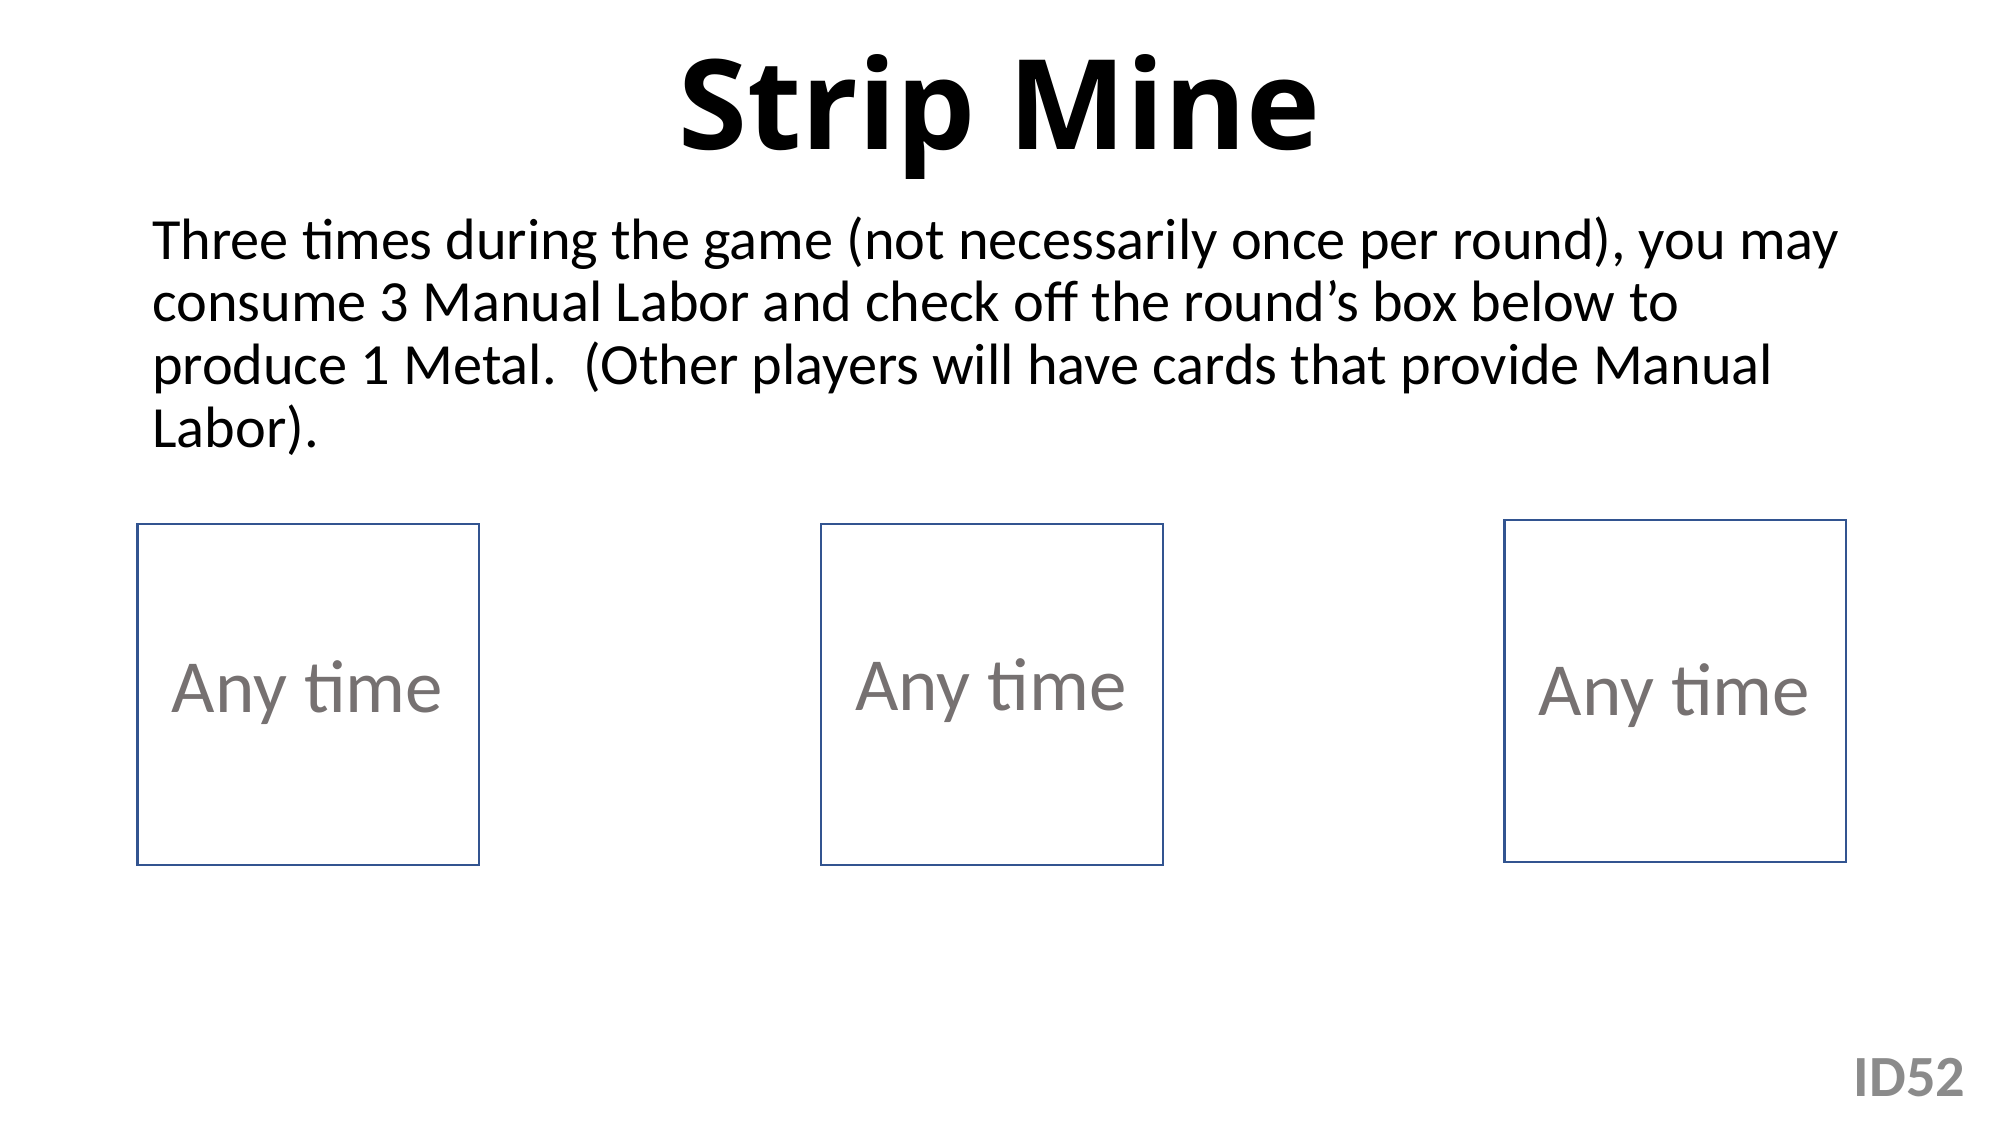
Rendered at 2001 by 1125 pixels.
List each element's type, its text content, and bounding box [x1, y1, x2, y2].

text_box Any time [840, 628, 1144, 734]
list Three times during the game (not necessarily once per round), you may consume 3 Manual Labor and check off the round’s box below to produce 1 Metal. (Other players will have cards that provide Manual Labor). [137, 201, 1863, 478]
text_box Any time [1523, 633, 1827, 738]
text_box Any time [157, 629, 460, 735]
text_box [1503, 519, 1847, 863]
slide_number 52 [1530, 1042, 1981, 1103]
title Strip Mine [137, 0, 1863, 201]
text_box [136, 523, 480, 866]
text_box [820, 523, 1164, 866]
